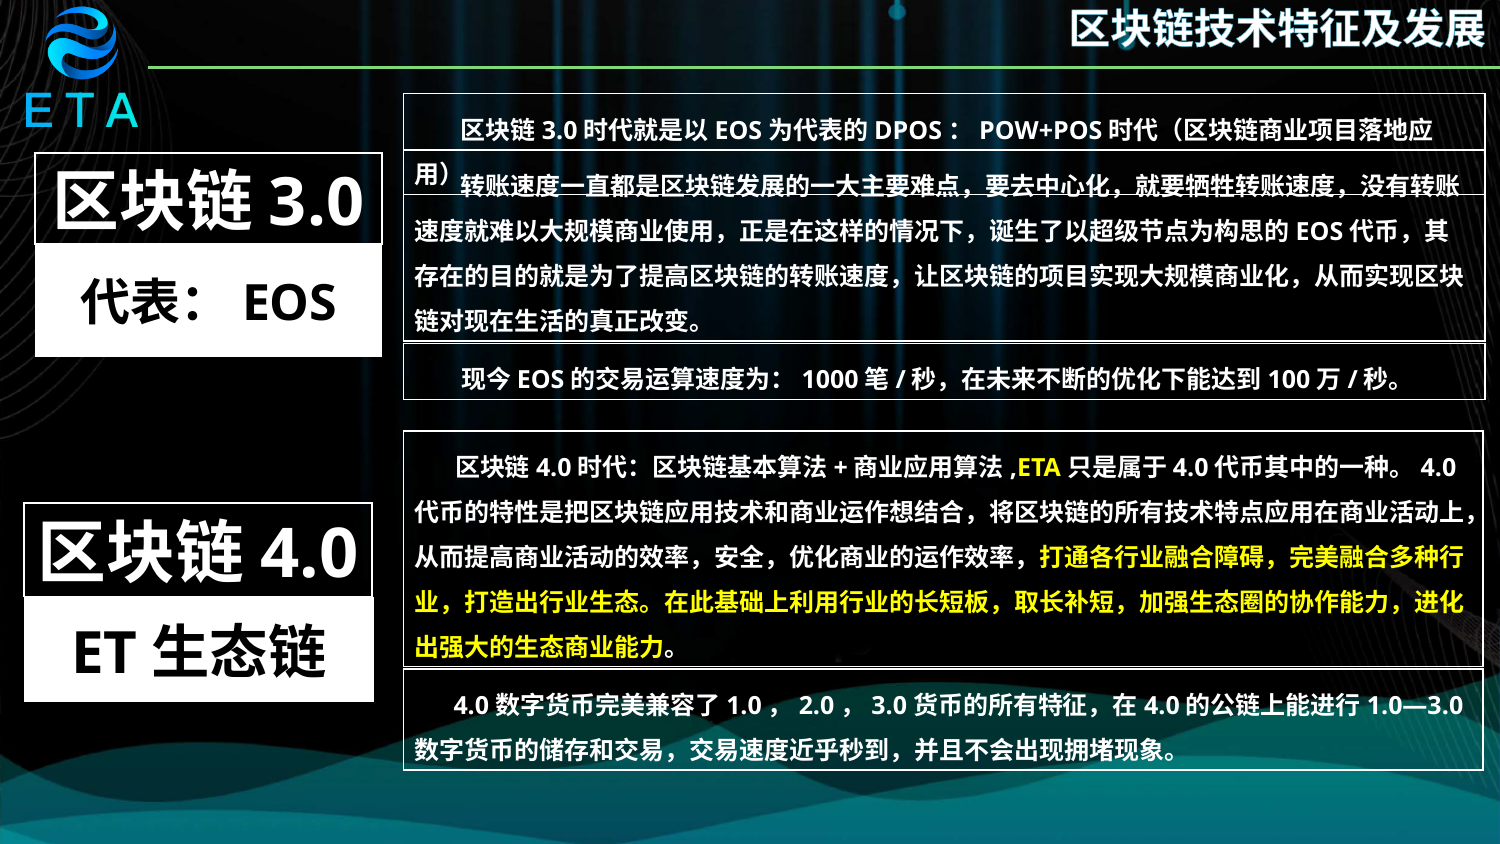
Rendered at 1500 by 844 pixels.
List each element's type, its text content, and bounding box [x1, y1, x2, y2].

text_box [26, 6, 1500, 127]
text_box ET生态链 [24, 597, 374, 703]
text_box 代表：EOS [35, 245, 383, 357]
text_box 区块链3.0 [35, 152, 383, 245]
text_box 区块链4.0时代：区块链基本算法+商业应用算法,ETA只是属于4.0代币其中的一种。4.0代币的特性是把区块链应用技术和商业运作想结合，将区块链的所有技术特点应用在商业活动上， 从而提高商业活动的效率，安全，优化商业的运作效率，打通各行业融合障碍，完美融合多种行业，打造出行业生态。在此基础上利用行业的长短板，取长补短，加强生态圈的协作能力，进化 出强大的生态商业能力。 [403, 430, 1483, 667]
text_box 区块链技术特征及发展 [1053, 0, 1500, 5]
text_box 区块链3.0时代就是以EOS为代表的DPOS：POW+POS时代（区块链商业项目落地应用） [403, 135, 1486, 195]
text_box 4.0数字货币完美兼容了1.0，2.0，3.0货币的所有特征，在4.0的公链上能进行1.0—3.0数字货币的储存和交易，交易速度近乎秒到，并且不会出现拥堵现象。 [403, 669, 1483, 771]
picture [0, 0, 1500, 844]
text_box 现今EOS的交易运算速度为：1000笔/秒，在未来不断的优化下能达到100万/秒。 [403, 343, 1485, 400]
text_box 区块链4.0 [24, 502, 372, 597]
text_box 转账速度一直都是区块链发展的一大主要难点，要去中心化，就要牺牲转账速度，没有转账速度就难以大规模商业使用，正是在这样的情况下，诞生了以超级节点为构思的EOS代币，其存在的目的就是为了提高区块链的转账速度，让区块链的项目实现大规模商业化，从而实现区块链对现在生活的真正改变。 [403, 150, 1485, 341]
